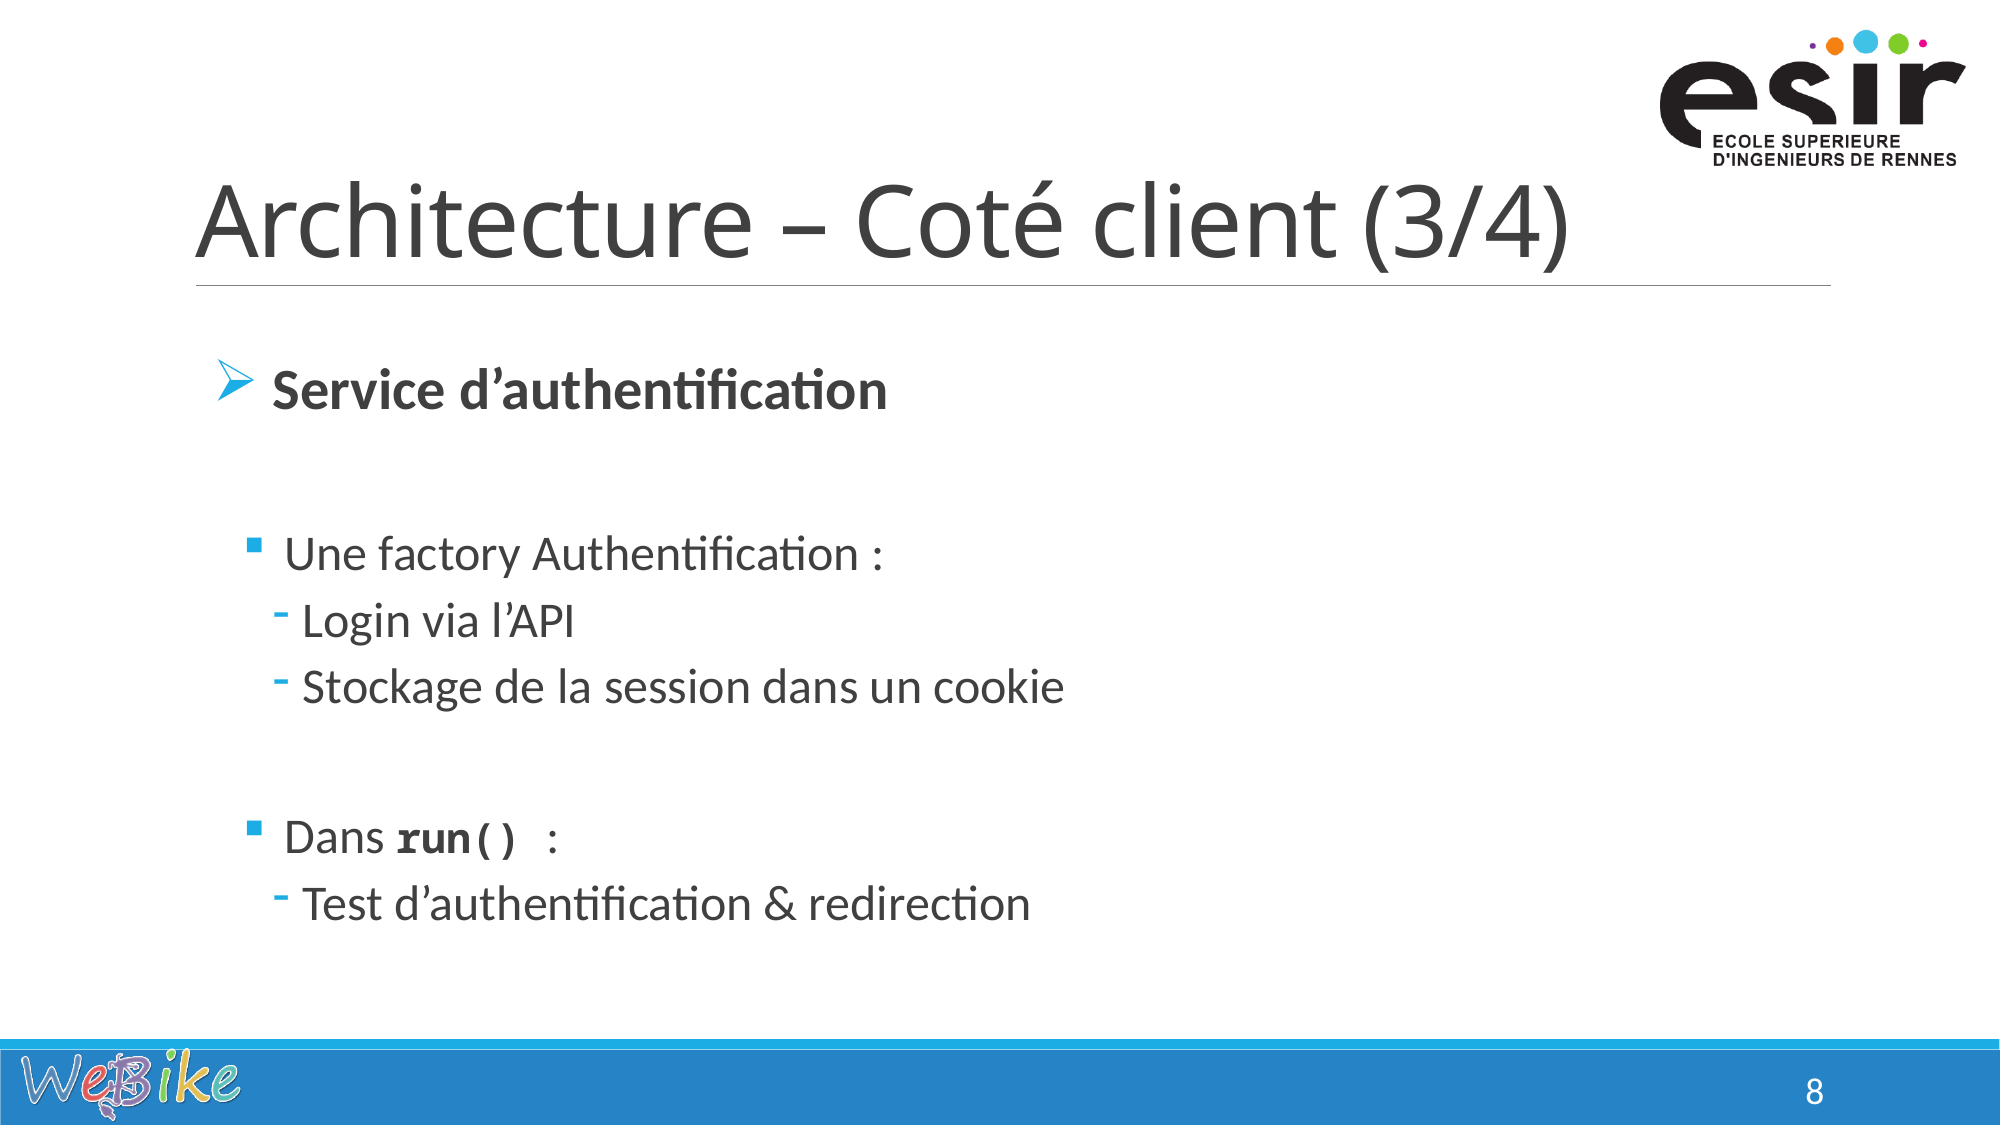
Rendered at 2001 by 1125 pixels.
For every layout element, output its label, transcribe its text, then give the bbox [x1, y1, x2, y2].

slide_number 8 [1624, 1059, 1840, 1120]
picture [21, 1048, 242, 1122]
list Service d’authentification Une factory Authentification : Login via l’API Stockage de la session dans un cookie Dans run() : Test d’authentification & redirection [180, 302, 1830, 963]
title Architecture – Coté client (3/4) [180, 47, 1830, 285]
picture [1658, 29, 1966, 166]
